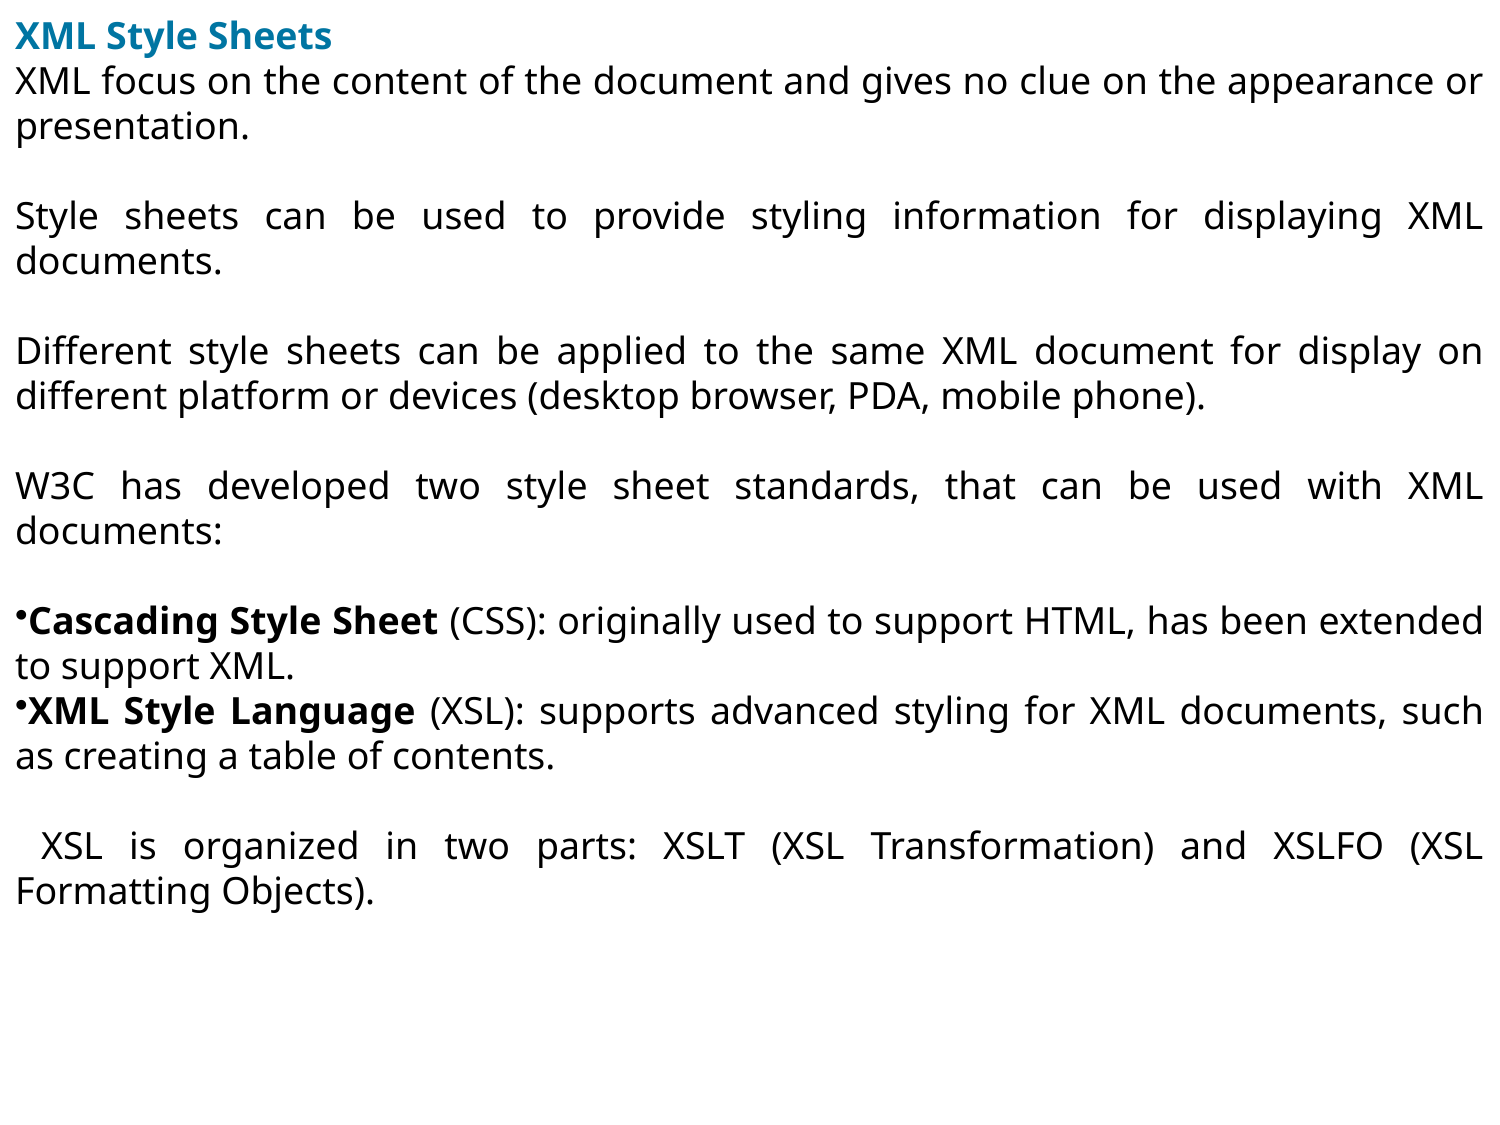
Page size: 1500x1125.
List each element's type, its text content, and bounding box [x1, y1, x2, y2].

text_box XML Style Sheets XML focus on the content of the document and gives no clue on the appearance or presentation. Style sheets can be used to provide styling information for displaying XML documents. Different style sheets can be applied to the same XML document for display on different platform or devices (desktop browser, PDA, mobile phone). W3C has developed two style sheet standards, that can be used with XML documents: Cascading Style Sheet (CSS): originally used to support HTML, has been extended to support XML. XML Style Language (XSL): supports advanced styling for XML documents, such as creating a table of contents. XSL is organized in two parts: XSLT (XSL Transformation) and XSLFO (XSL Formatting Objects). [0, 4, 1500, 920]
